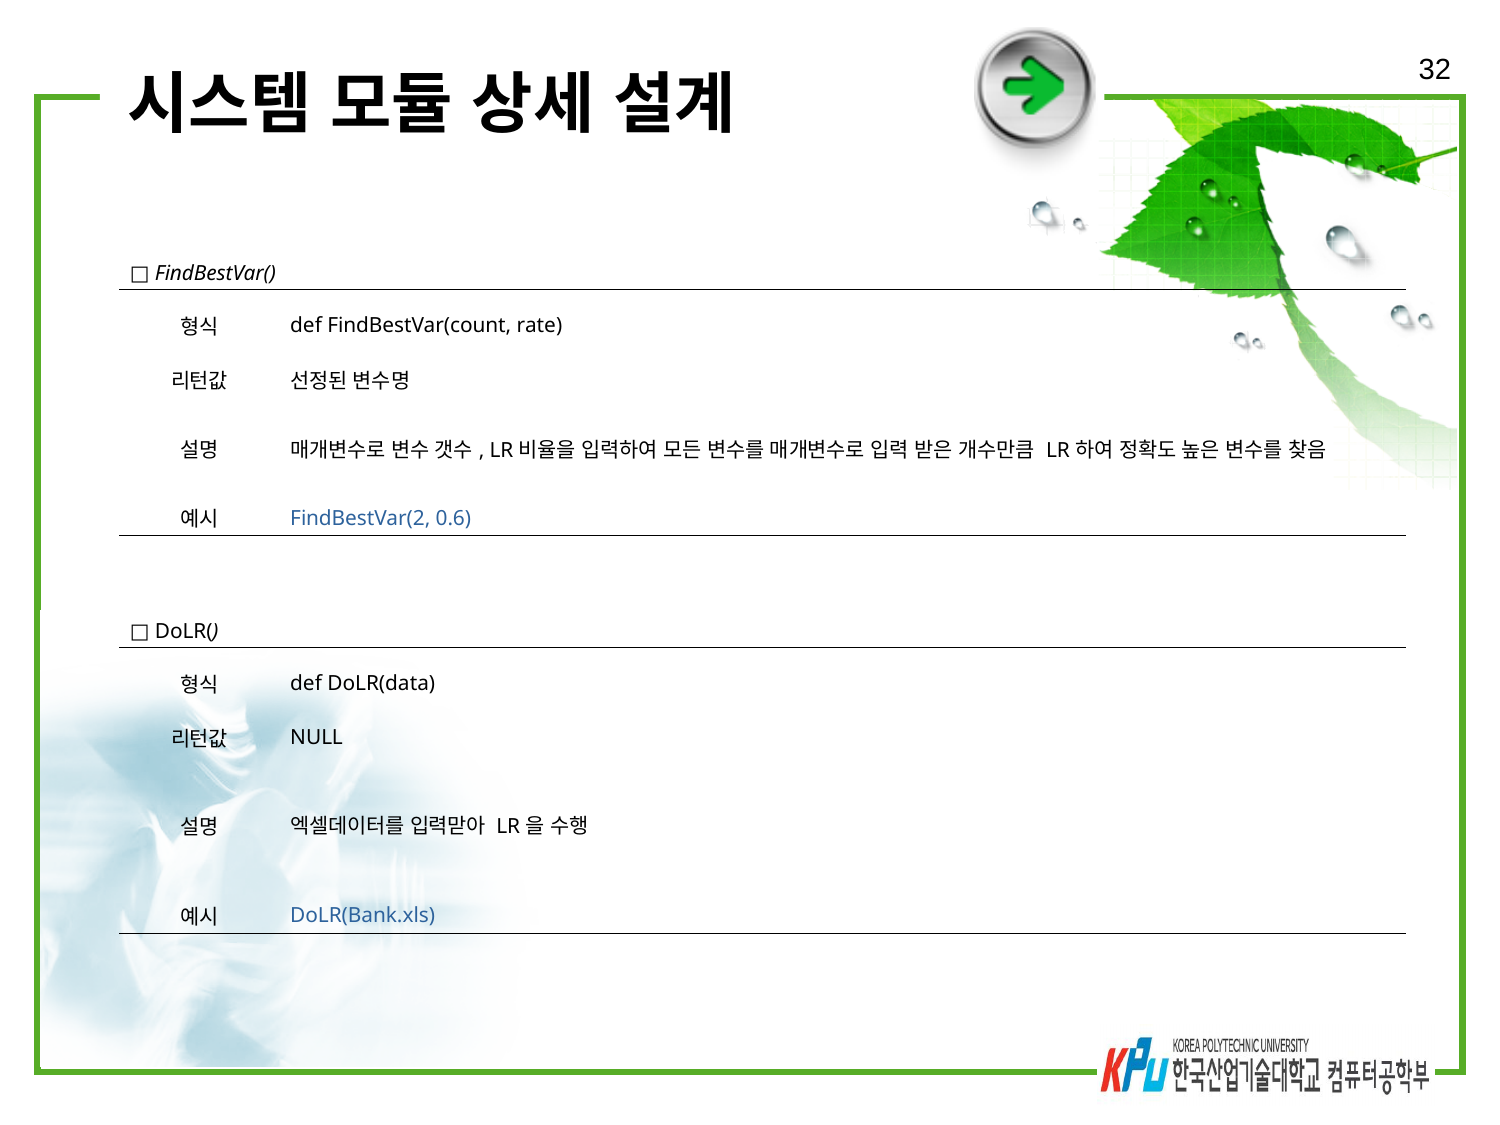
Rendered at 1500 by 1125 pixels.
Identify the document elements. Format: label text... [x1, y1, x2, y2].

text_box 32 [1116, 42, 1467, 83]
table_cell 설명 [119, 755, 280, 879]
table_cell def FindBestVar(count, rate) [280, 290, 1406, 343]
table_cell 예시 [119, 879, 280, 933]
table_cell def DoLR(data) [280, 648, 1406, 701]
picture [1097, 1024, 1435, 1106]
table_cell 예시 [119, 482, 280, 535]
table_cell 형식 [119, 290, 280, 343]
table_cell 매개변수로 변수 갯수, LR비율을 입력하여 모든 변수를 매개변수로 입력 받은 개수만큼 LR하여 정확도 높은 변수를 찾음 [280, 397, 1406, 482]
table_cell FindBestVar(2, 0.6) [280, 482, 1406, 535]
table_cell DoLR(Bank.xls) [280, 879, 1406, 933]
table_header □ FindBestVar() [119, 238, 1406, 289]
title 시스템 모듈 상세 설계 [112, 54, 875, 147]
table_header □ DoLR() [119, 596, 1406, 647]
picture [974, 27, 1457, 518]
table_cell NULL [280, 701, 1406, 755]
table_cell 형식 [119, 648, 280, 701]
table_cell 리턴값 [119, 701, 280, 755]
table_cell 선정된 변수명 [280, 343, 1406, 397]
table_cell 엑셀데이터를 입력맏아 LR을 수행 [280, 755, 1406, 879]
picture [40, 610, 554, 1067]
table_cell 리턴값 [119, 343, 280, 397]
table_cell 설명 [119, 397, 280, 482]
